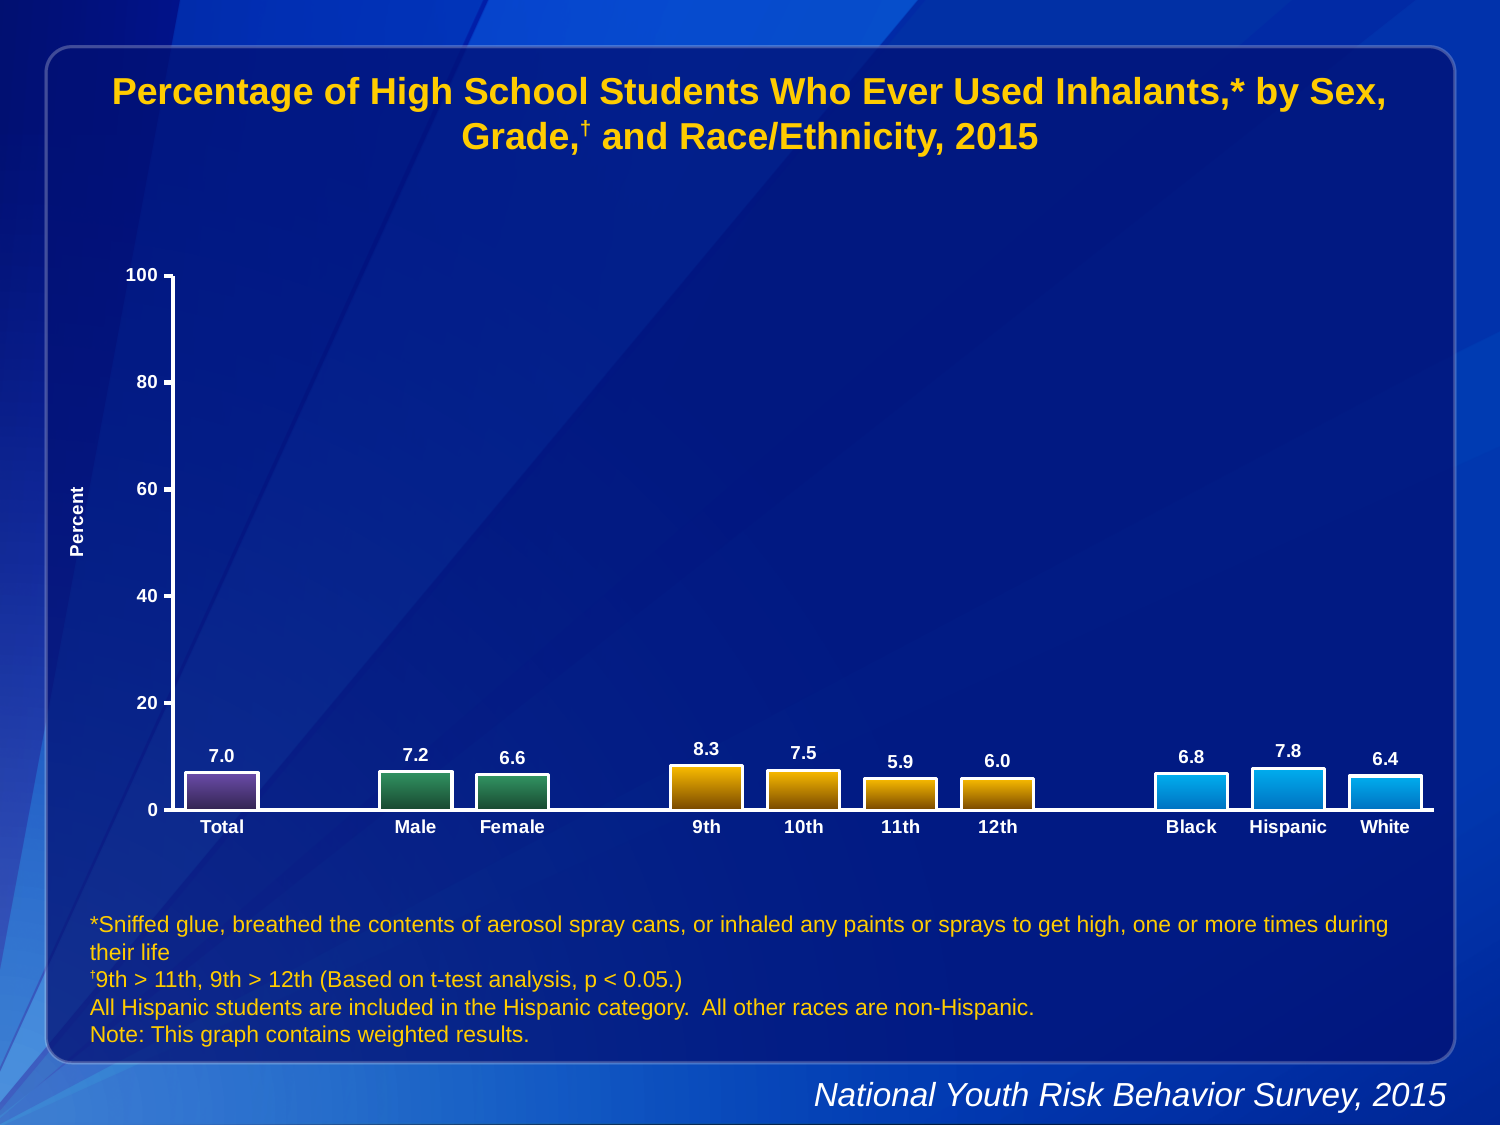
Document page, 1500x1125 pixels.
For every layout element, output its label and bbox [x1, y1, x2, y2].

text_box [74, 59, 1425, 165]
picture [0, 0, 1500, 1125]
text_box [74, 902, 1425, 1055]
chart [37, 252, 1463, 851]
text_box [637, 1065, 1463, 1125]
